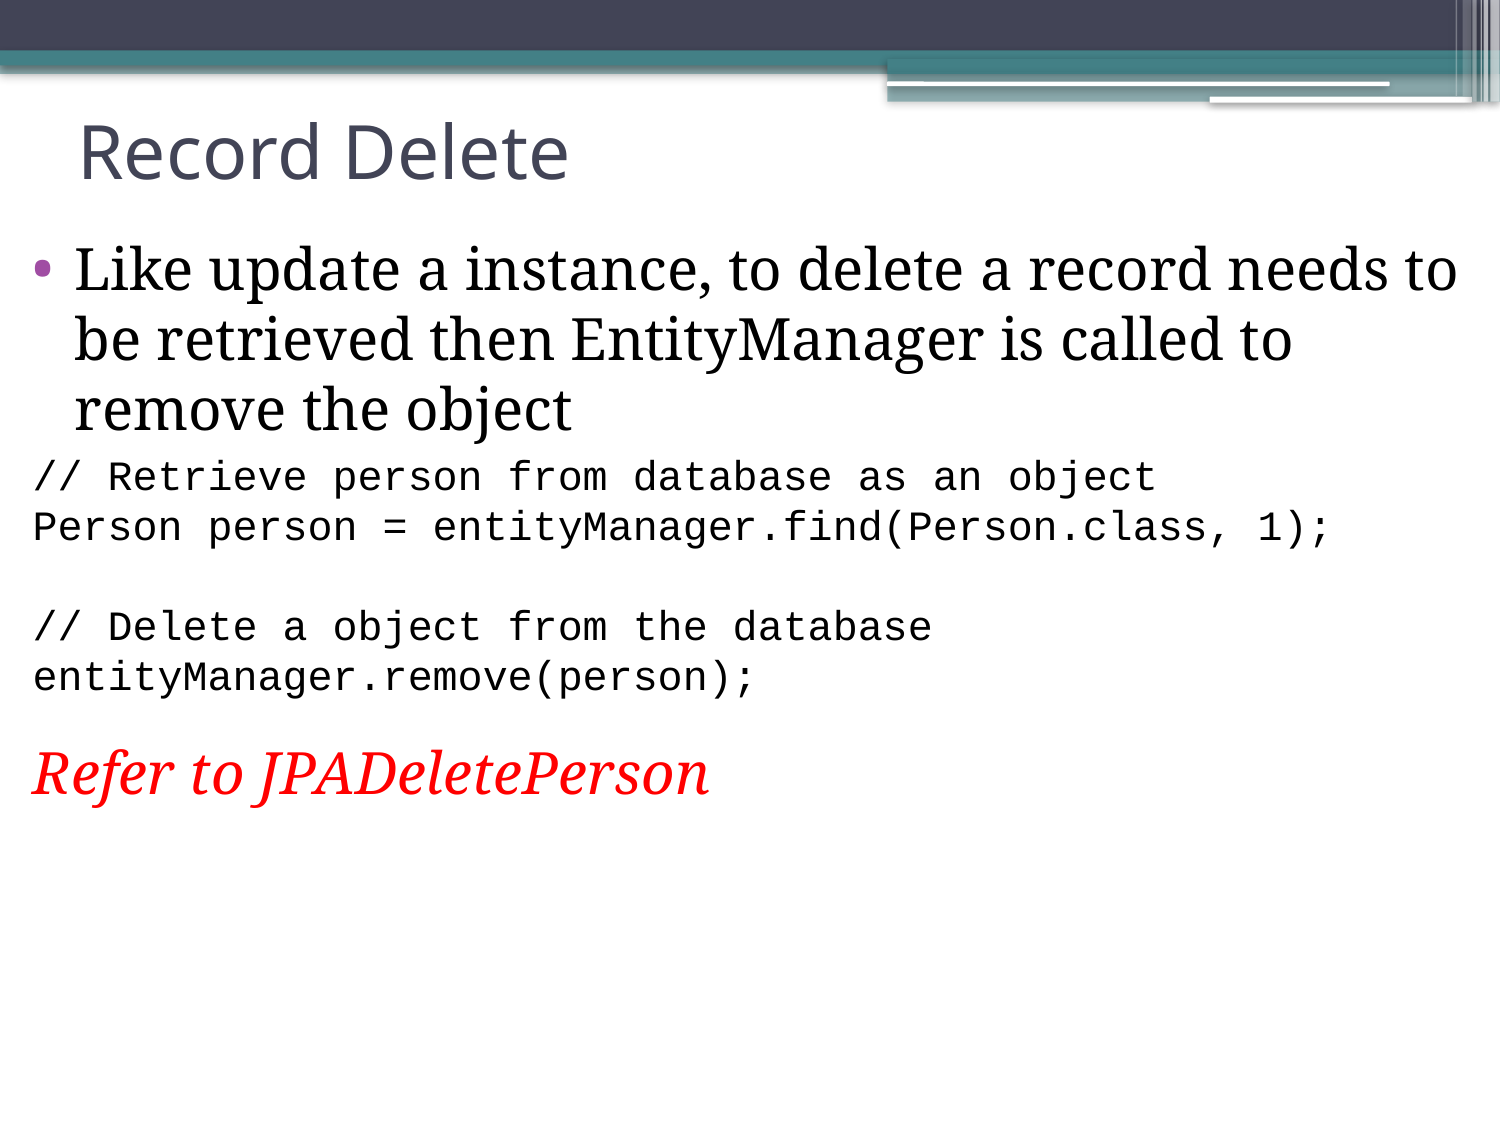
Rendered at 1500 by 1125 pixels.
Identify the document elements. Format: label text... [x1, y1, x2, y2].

title Record Delete [62, 62, 1413, 224]
list Like update a instance, to delete a record needs to be retrieved then EntityManager is called to remove the object // Retrieve person from database as an object Person person = entityManager.find(Person.class, 1); // Delete a object from the database entityManager.remove(person); Refer to JPADeletePerson [0, 224, 1500, 1125]
